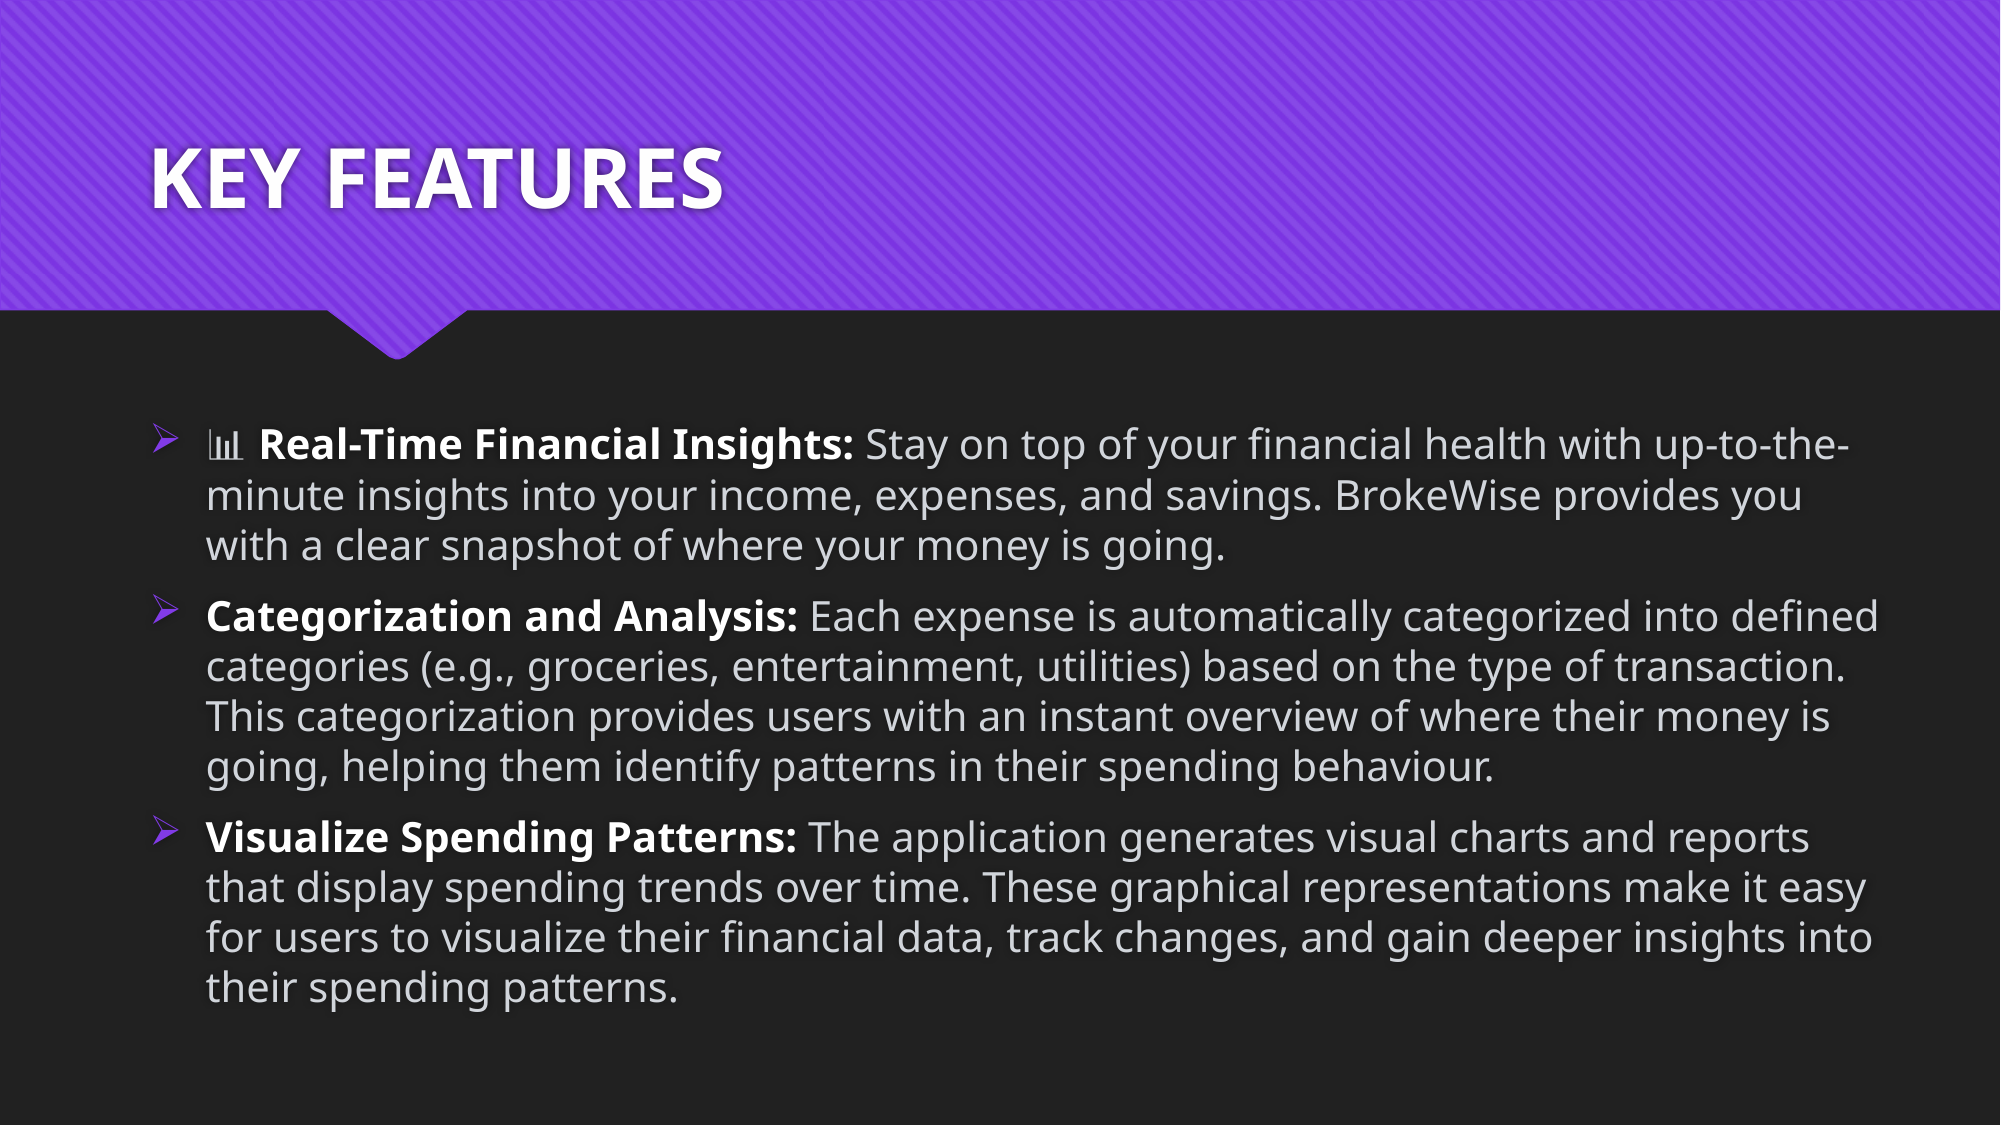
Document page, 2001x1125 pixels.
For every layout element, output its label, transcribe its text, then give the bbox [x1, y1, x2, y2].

title KEY FEATURES [132, 73, 1868, 233]
list 📊 Real-Time Financial Insights: Stay on top of your financial health with up-to-the-minute insights into your income, expenses, and savings. BrokeWise provides you with a clear snapshot of where your money is going. Categorization and Analysis: Each expense is automatically categorized into defined categories (e.g., groceries, entertainment, utilities) based on the type of transaction. This categorization provides users with an instant overview of where their money is going, helping them identify patterns in their spending behaviour. Visualize Spending Patterns: The application generates visual charts and reports that display spending trends over time. These graphical representations make it easy for users to visualize their financial data, track changes, and gain deeper insights into their spending patterns. [134, 364, 1899, 1065]
